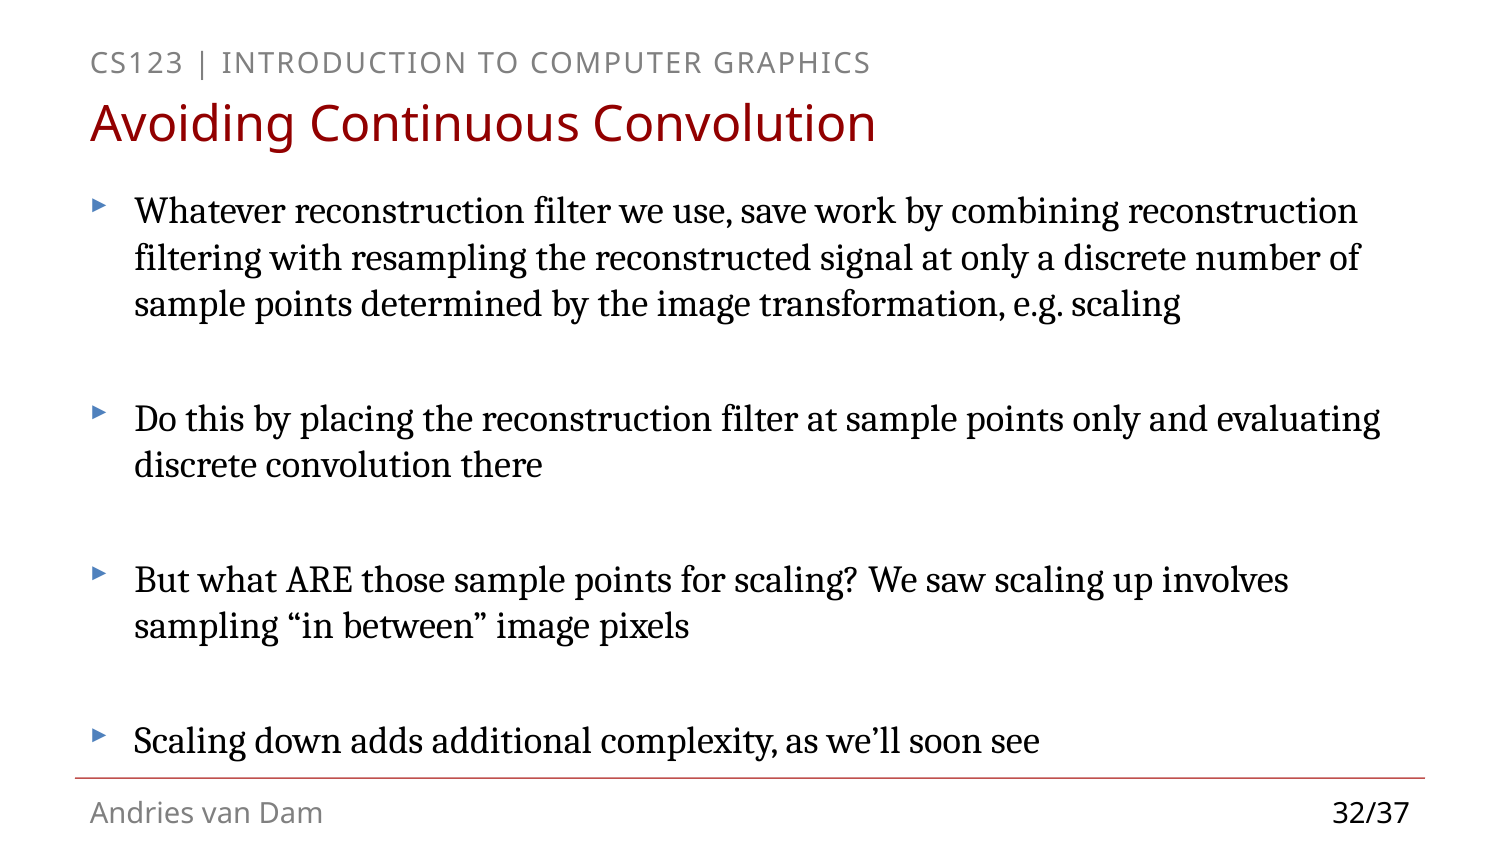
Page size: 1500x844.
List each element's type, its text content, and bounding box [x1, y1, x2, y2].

slide_number 32/37 [1224, 787, 1425, 827]
title Avoiding Continuous Convolution [75, 84, 1425, 160]
list Whatever reconstruction filter we use, save work by combining reconstruction filtering with resampling the reconstructed signal at only a discrete number of sample points determined by the image transformation, e.g. scaling Do this by placing the reconstruction filter at sample points only and evaluating discrete convolution there But what ARE those sample points for scaling? We saw scaling up involves sampling “in between” image pixels Scaling down adds additional complexity, as we’ll soon see [75, 178, 1425, 769]
